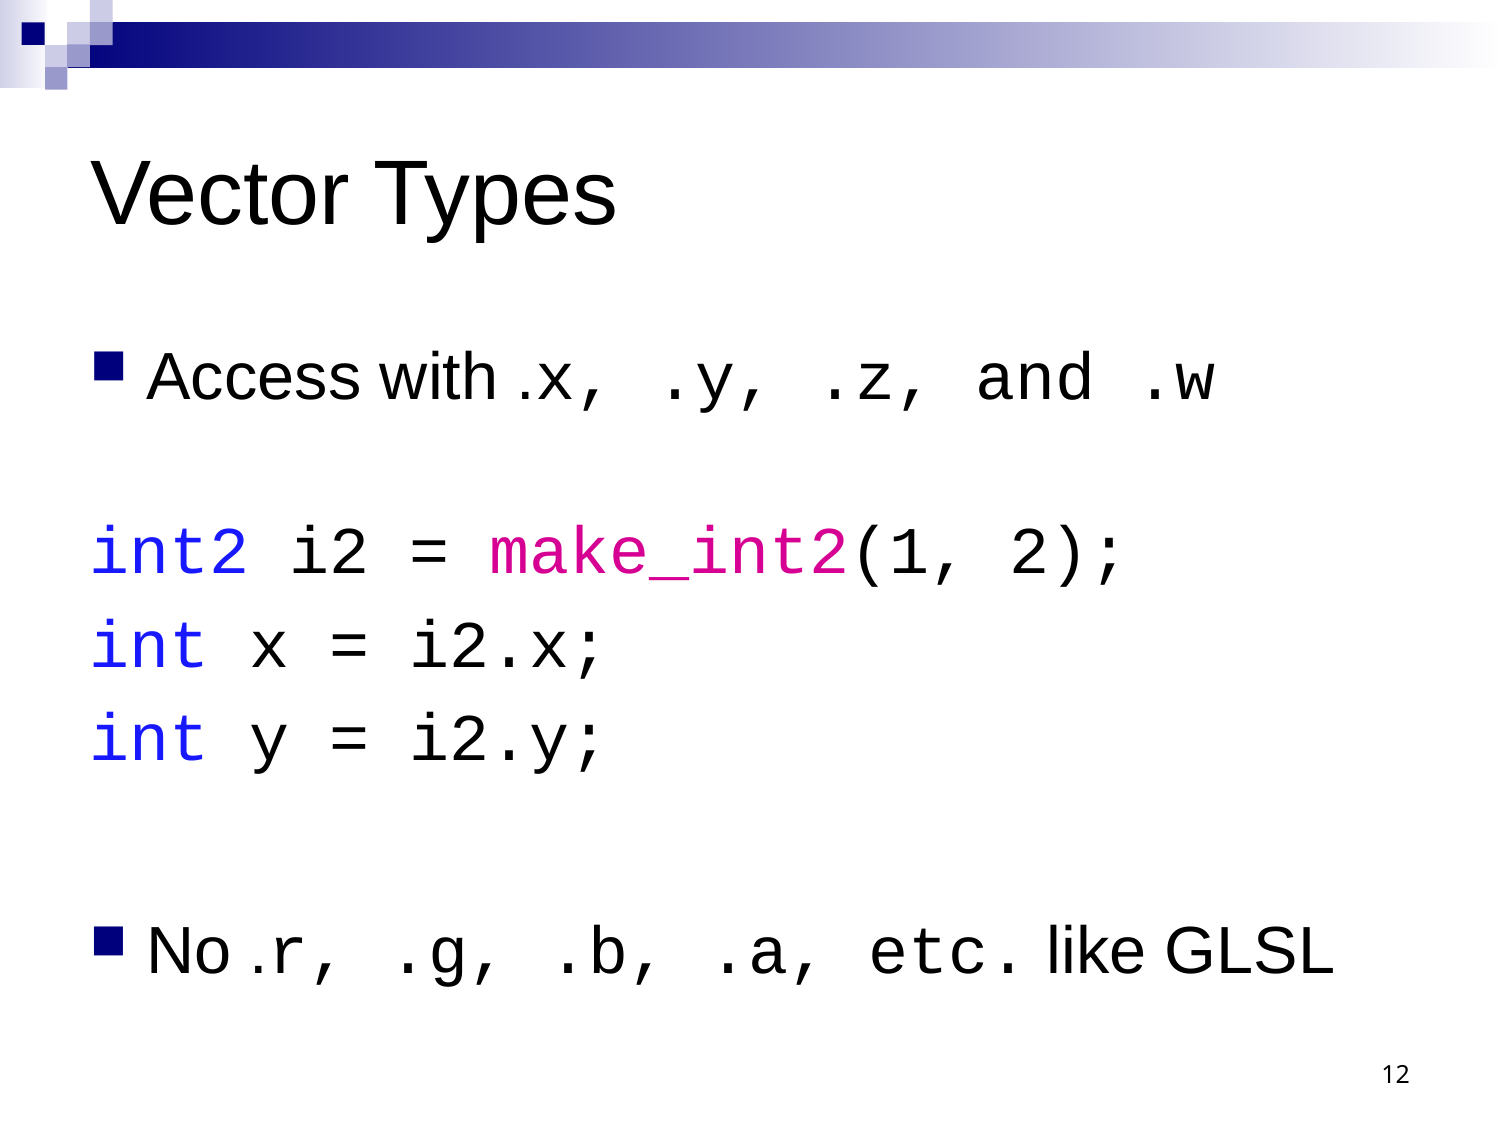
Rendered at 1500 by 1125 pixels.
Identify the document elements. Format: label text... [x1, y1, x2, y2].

text_box int2 i2 = make_int2(1, 2); int x = i2.x; int y = i2.y; [74, 499, 1425, 813]
slide_number 12 [1074, 1024, 1426, 1101]
list Access with .x, .y, .z, and .w [75, 324, 1425, 499]
title Vector Types [75, 75, 1425, 300]
text_box No .r, .g, .b, .a, etc. like GLSL [74, 900, 1425, 1100]
